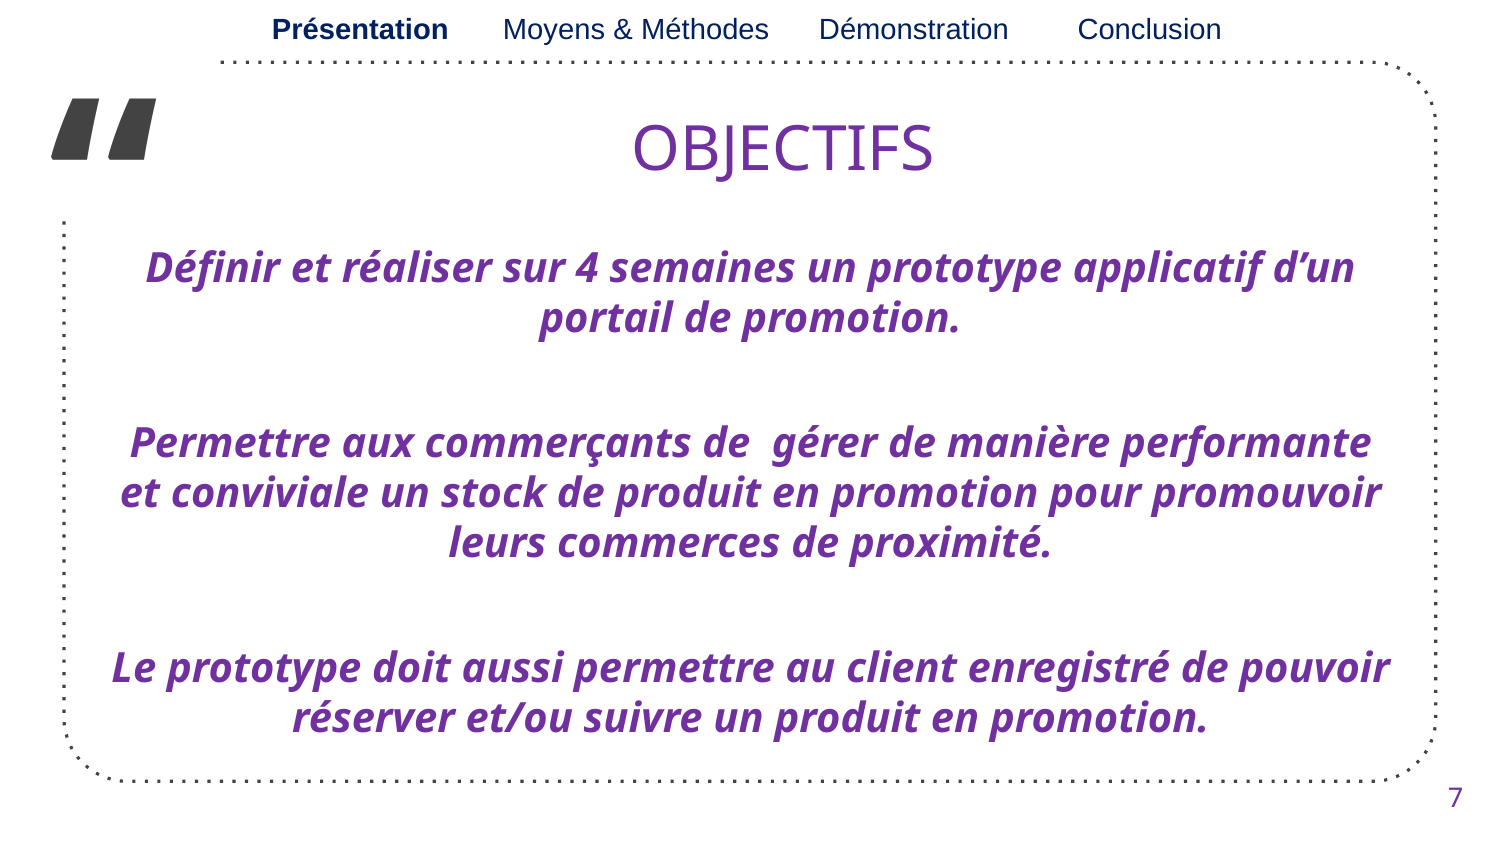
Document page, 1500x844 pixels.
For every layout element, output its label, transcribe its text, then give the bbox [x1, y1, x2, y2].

text_box Démonstration [798, 0, 1038, 61]
text_box Définir et réaliser sur 4 semaines un prototype applicatif d’un portail de promotion. Permettre aux commerçants de gérer de manière performante et conviviale un stock de produit en promotion pour promouvoir leurs commerces de proximité. Le prototype doit aussi permettre au client enregistré de pouvoir réserver et/ou suivre un produit en promotion. [90, 229, 1412, 753]
text_box Conclusion [1038, 0, 1262, 61]
text_box Moyens & Méthodes [474, 0, 798, 61]
text_box OBJECTIFS [207, 91, 1359, 199]
text_box 1 [1411, 752, 1500, 844]
text_box Présentation [234, 0, 474, 61]
